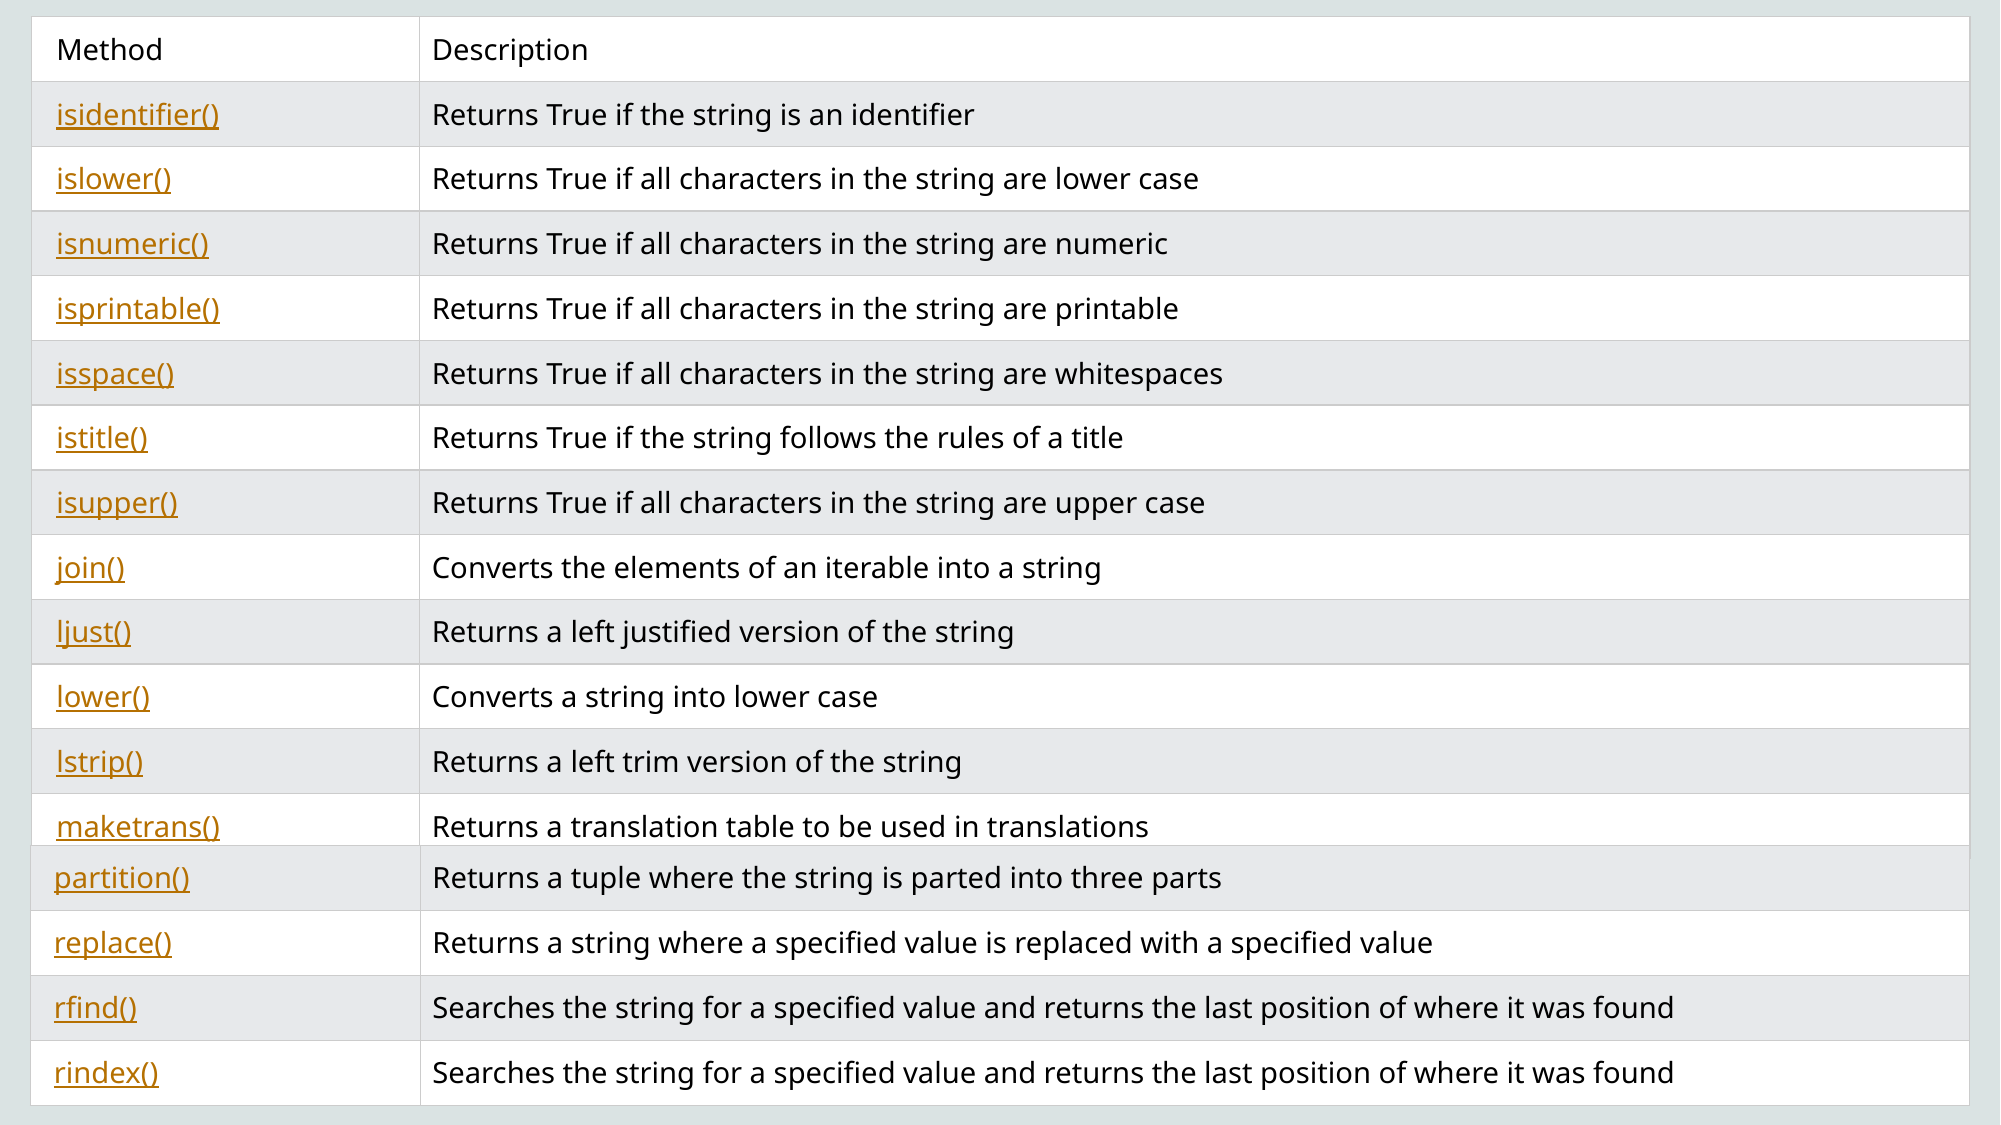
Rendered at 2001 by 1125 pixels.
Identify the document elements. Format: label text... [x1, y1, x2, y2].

table_cell isupper() [32, 471, 419, 534]
table_cell islower() [32, 147, 419, 210]
table_cell Returns True if all characters in the string are printable [420, 276, 1969, 340]
table_cell ljust() [32, 600, 419, 663]
table_cell Returns a left justified version of the string [420, 600, 1969, 663]
table_cell maketrans() [32, 794, 419, 845]
table_cell Returns True if all characters in the string are lower case [420, 147, 1969, 210]
table_cell rfind() [31, 976, 420, 1040]
table_cell Searches the string for a specified value and returns the last position of where it was found [421, 1041, 1969, 1105]
table_cell Returns True if the string follows the rules of a title [420, 406, 1969, 469]
table_cell Returns a left trim version of the string [420, 729, 1969, 793]
table_cell replace() [31, 911, 420, 975]
table_cell Returns True if all characters in the string are upper case [420, 471, 1969, 534]
table_header Returns a tuple where the string is parted into three parts [421, 846, 1969, 910]
table_cell isprintable() [32, 276, 419, 340]
table_cell Returns True if all characters in the string are whitespaces [420, 341, 1969, 404]
table_cell Returns a string where a specified value is replaced with a specified value [421, 911, 1969, 975]
table_cell join() [32, 535, 419, 599]
table_header Method [32, 17, 419, 81]
table_cell Returns True if the string is an identifier [420, 82, 1969, 146]
table_cell Searches the string for a specified value and returns the last position of where it was found [421, 976, 1969, 1040]
table_cell isnumeric() [32, 212, 419, 275]
table_cell lower() [32, 665, 419, 728]
table_cell Converts the elements of an iterable into a string [420, 535, 1969, 599]
table_cell Returns True if all characters in the string are numeric [420, 212, 1969, 275]
table_cell Returns a translation table to be used in translations [420, 794, 1969, 845]
table_cell istitle() [32, 406, 419, 469]
table_cell Converts a string into lower case [420, 665, 1969, 728]
table_cell isspace() [32, 341, 419, 404]
table_header partition() [31, 846, 420, 910]
table_cell lstrip() [32, 729, 419, 793]
table_cell rindex() [31, 1041, 420, 1105]
table_header Description [420, 17, 1969, 81]
table_cell isidentifier() [32, 82, 419, 146]
